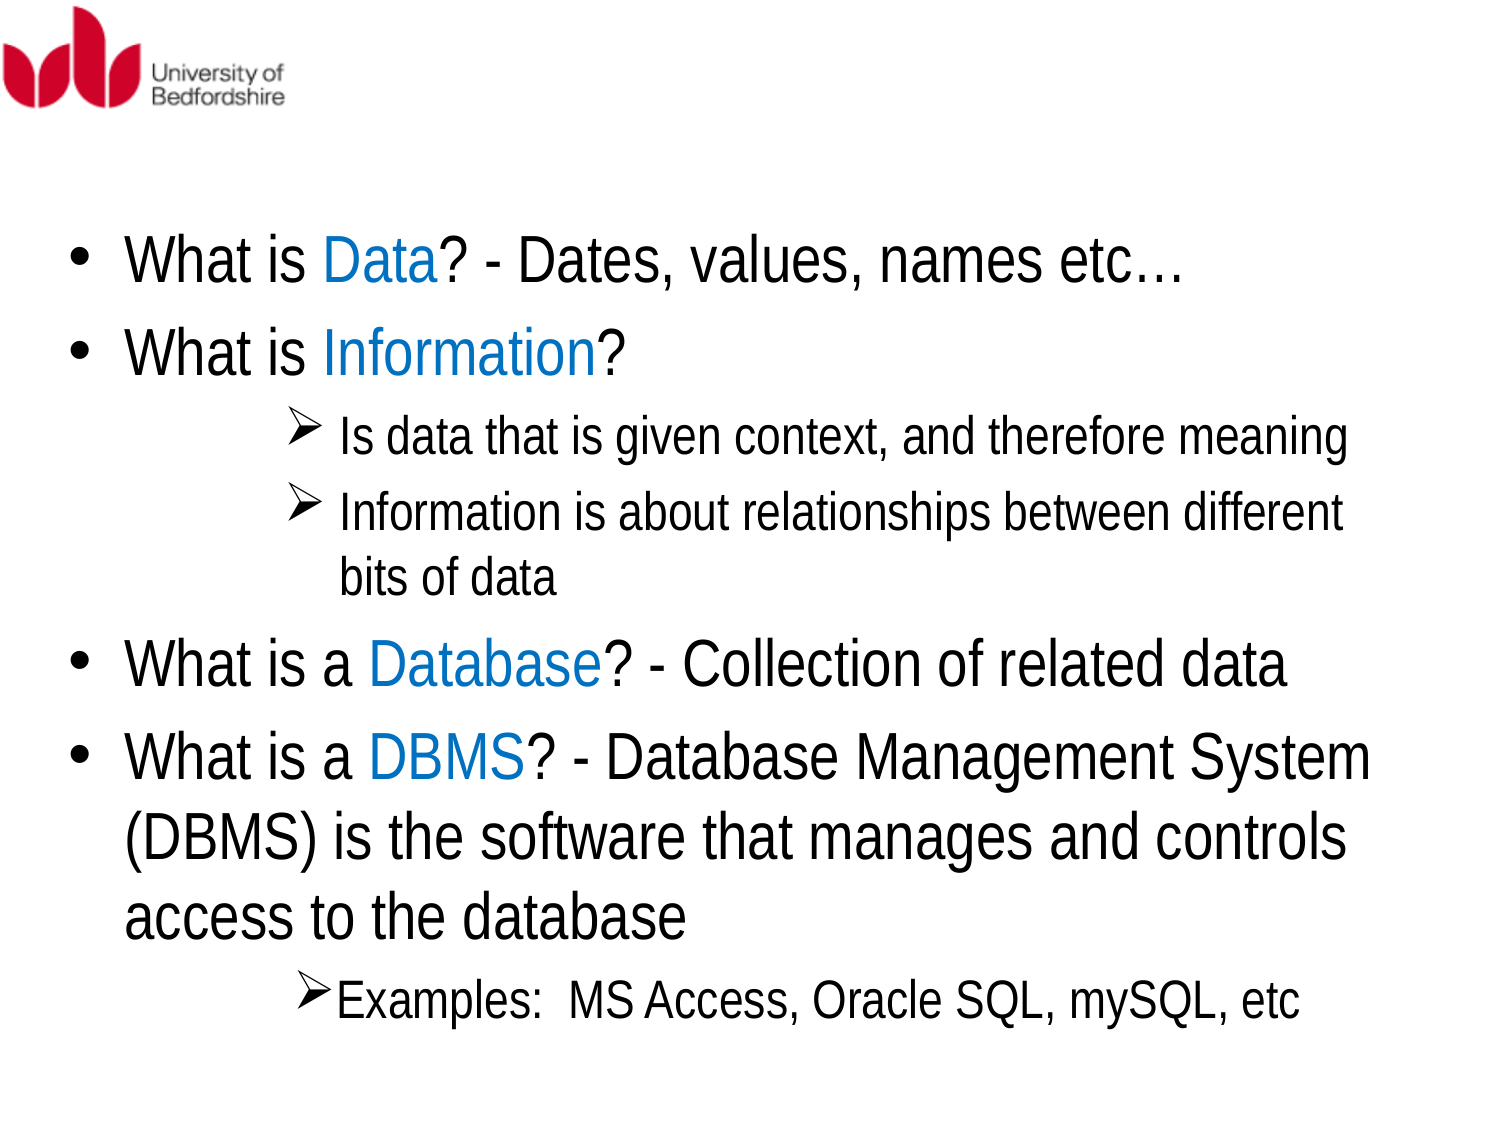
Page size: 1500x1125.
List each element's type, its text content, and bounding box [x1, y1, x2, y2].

list What is Data? - Dates, values, names etc… What is Information? Is data that is given context, and therefore meaning Information is about relationships between different bits of data What is a Database? - Collection of related data What is a DBMS? - Database Management System (DBMS) is the software that manages and controls access to the database Examples: MS Access, Oracle SQL, mySQL, etc [53, 208, 1425, 1083]
picture [0, 1, 306, 126]
